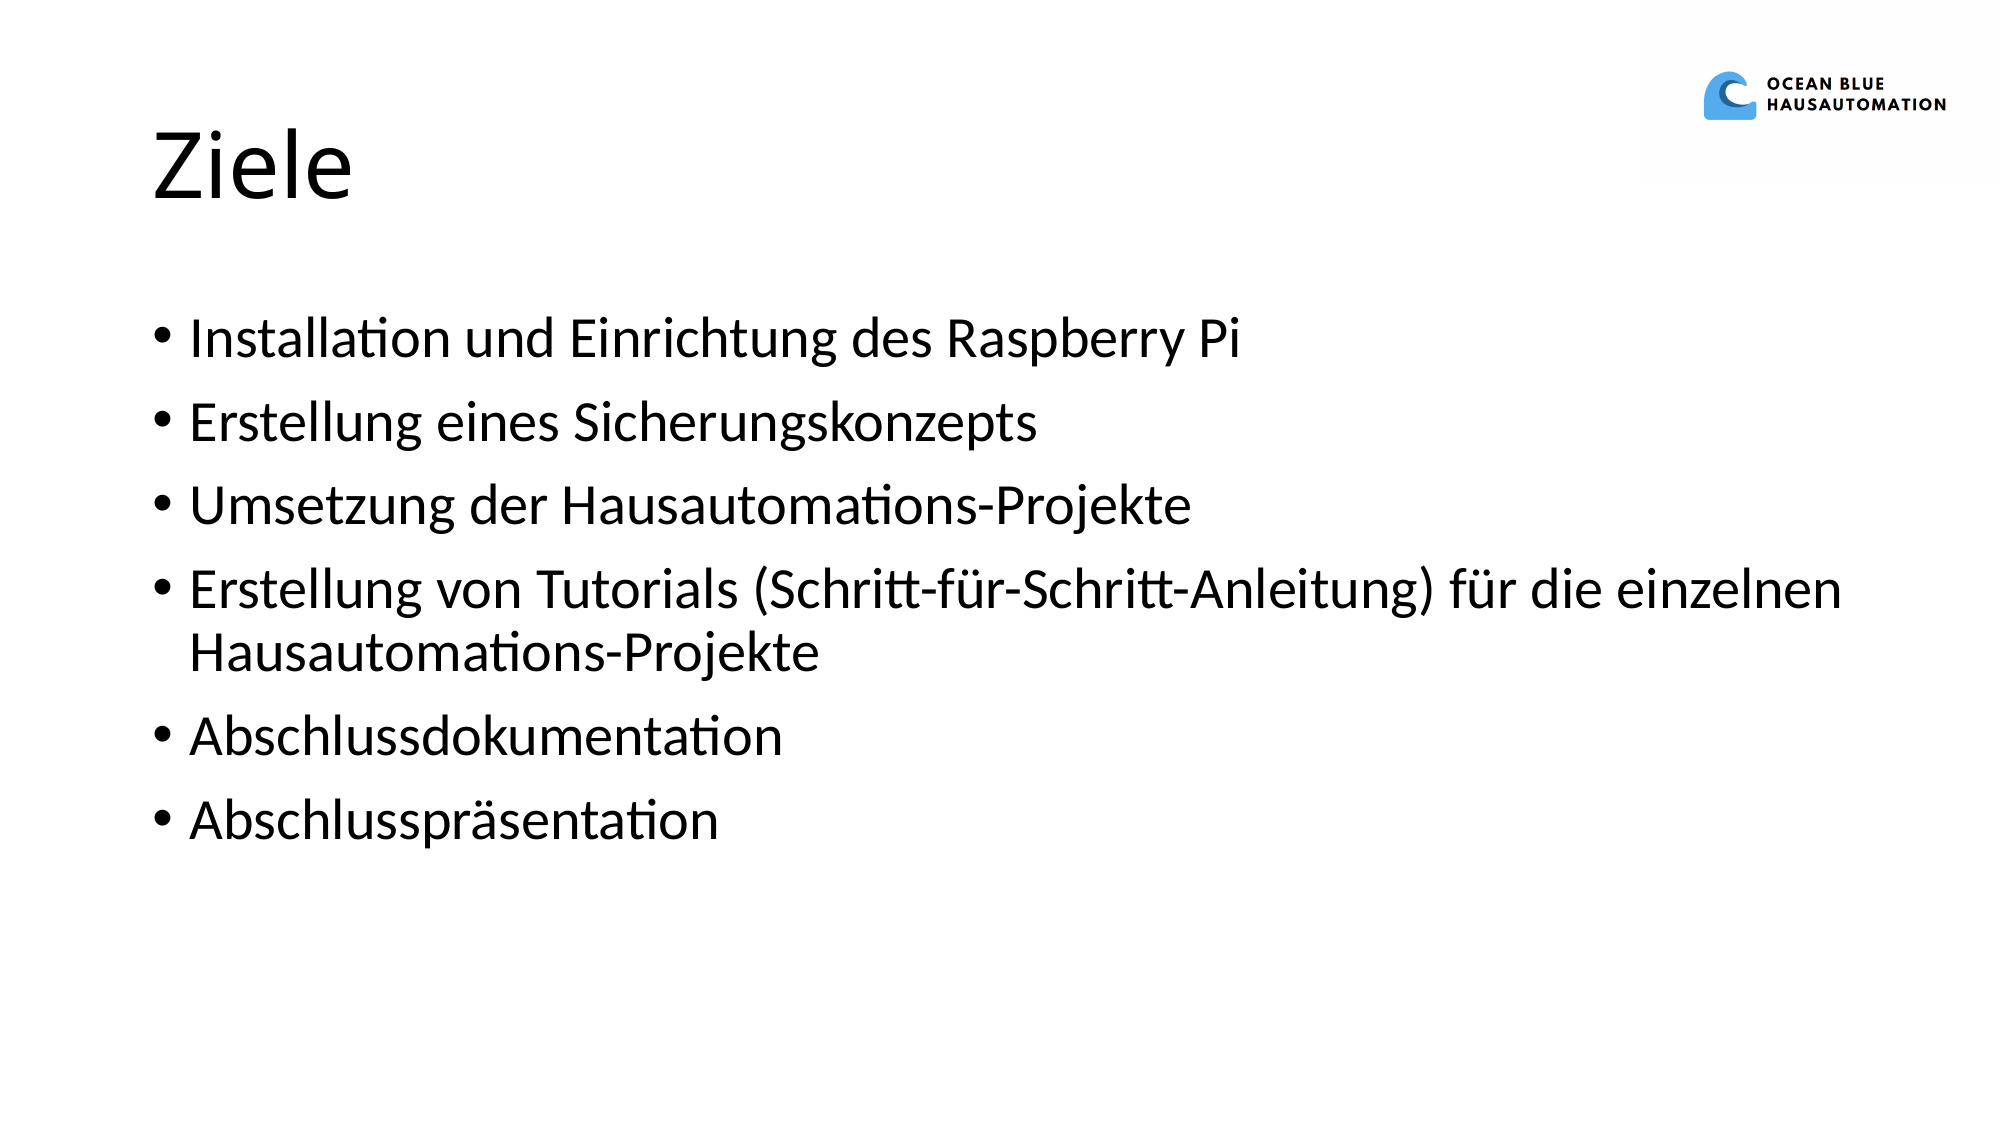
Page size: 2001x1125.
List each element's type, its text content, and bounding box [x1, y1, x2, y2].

list Installation und Einrichtung des Raspberry Pi Erstellung eines Sicherungskonzepts Umsetzung der Hausautomations-Projekte Erstellung von Tutorials (Schritt-für-Schritt-Anleitung) für die einzelnen Hausautomations-Projekte Abschlussdokumentation Abschlusspräsentation [137, 299, 1863, 1014]
title Ziele [137, 59, 1863, 278]
picture [1638, 0, 2000, 180]
